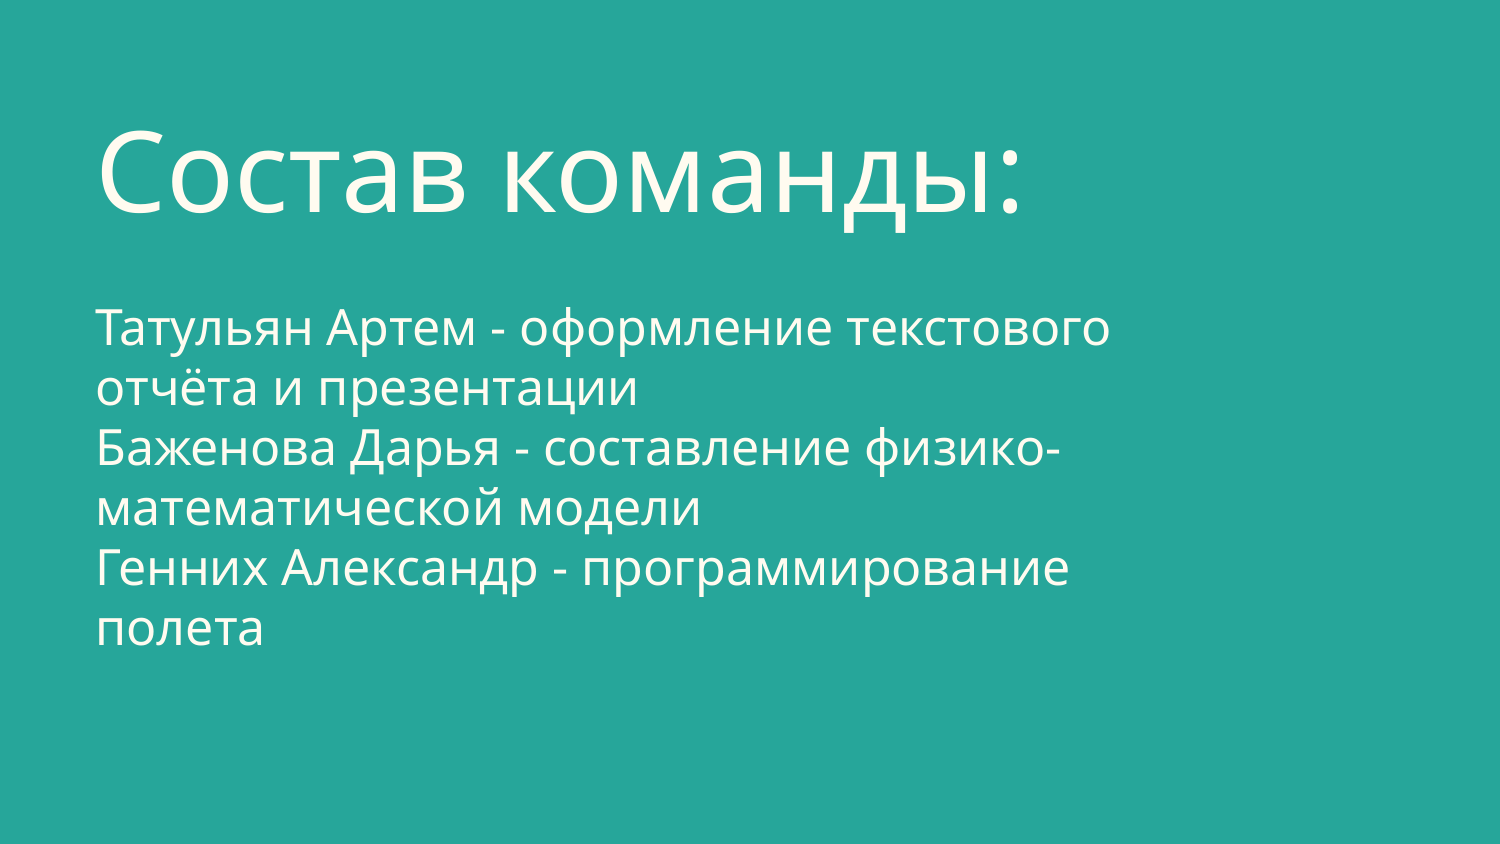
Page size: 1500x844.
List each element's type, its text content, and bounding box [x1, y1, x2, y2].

title Состав команды: Татульян Артем - оформление текстового отчёта и презентации Баженова Дарья - составление физико-математической модели Генних Александр - программирование полета [80, 86, 1171, 669]
